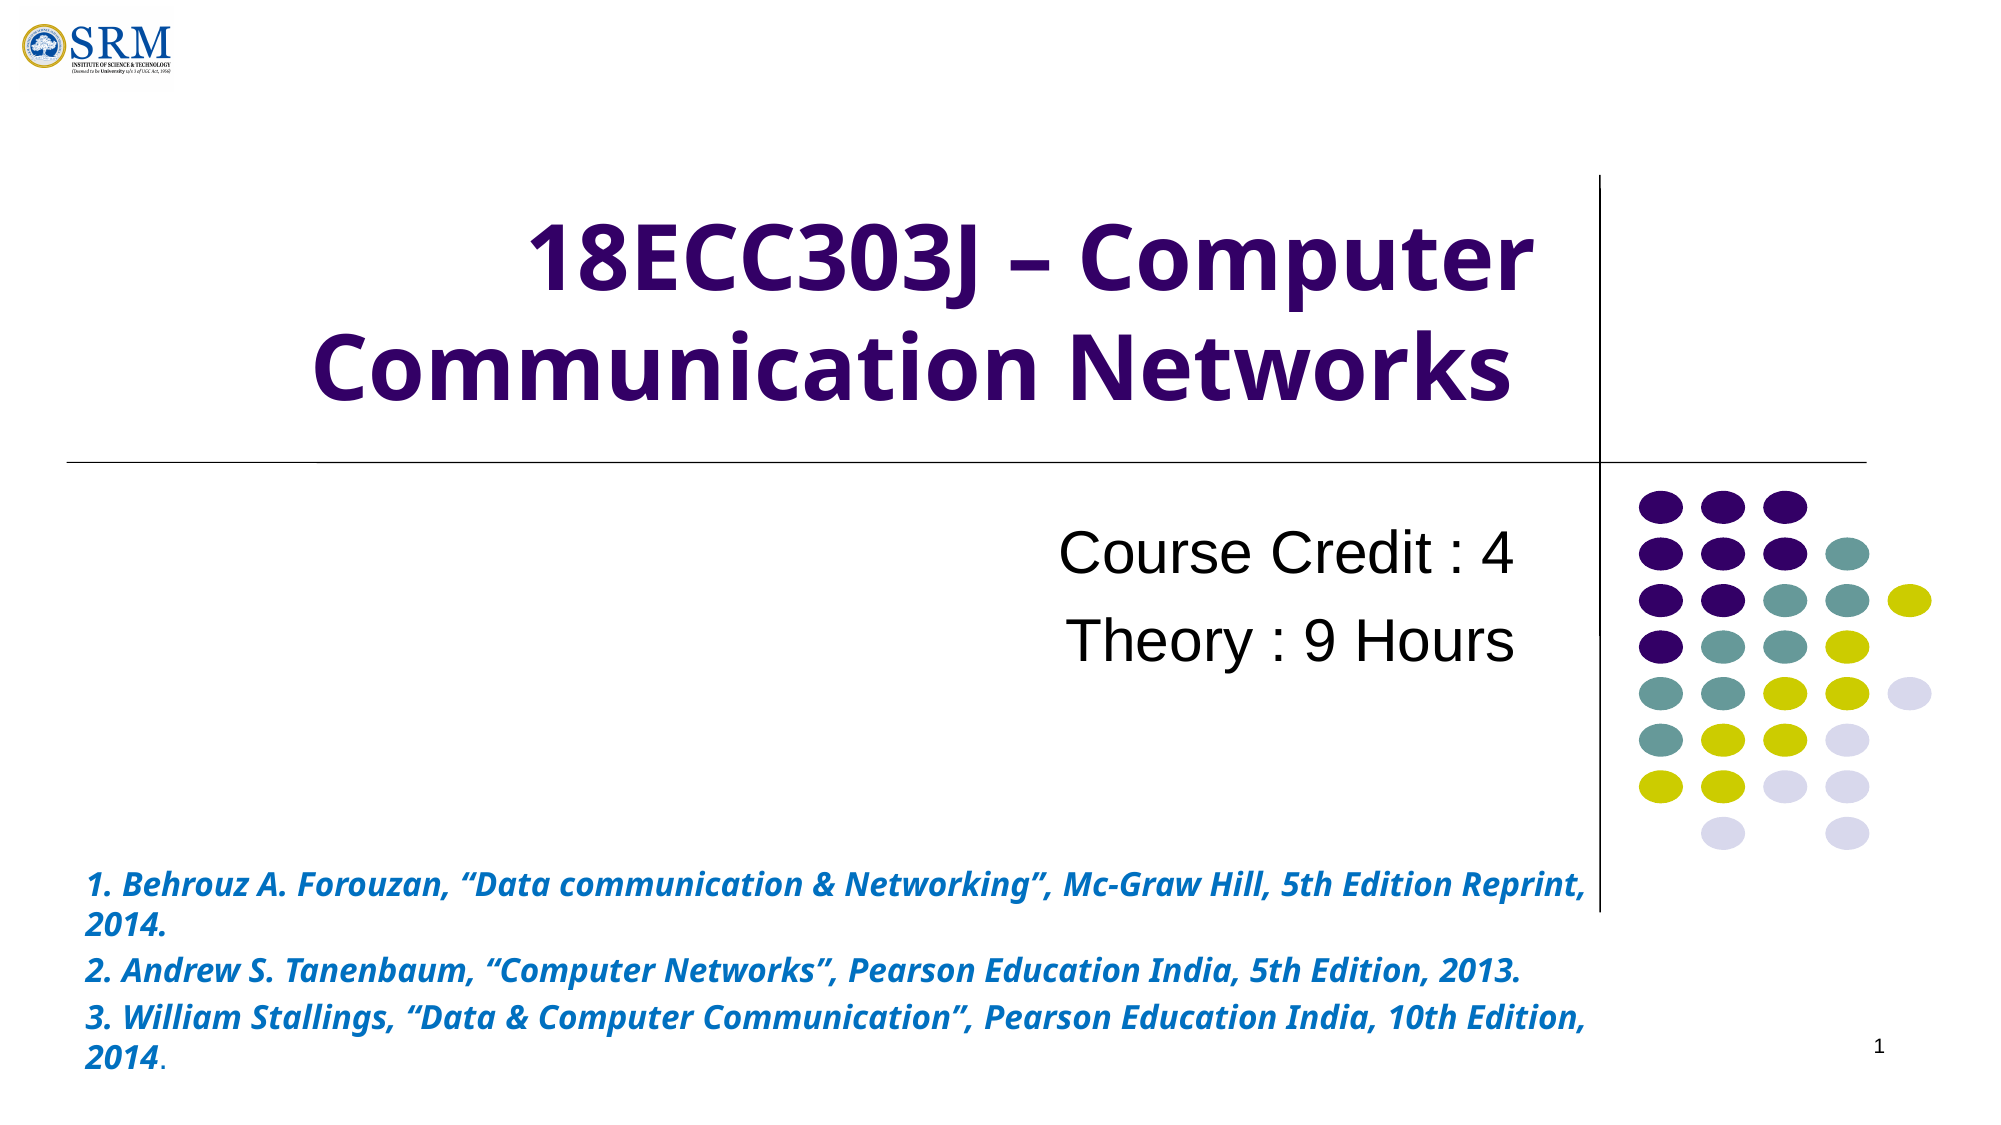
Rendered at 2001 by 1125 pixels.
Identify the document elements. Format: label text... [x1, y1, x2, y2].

picture [19, 5, 174, 92]
text_box 1. Behrouz A. Forouzan, “Data communication & Networking”, Mc-Graw Hill, 5th Edition Reprint, 2014. 2. Andrew S. Tanenbaum, “Computer Networks”, Pearson Education India, 5th Edition, 2013. 3. William Stallings, “Data & Computer Communication”, Pearson Education India, 10th Edition, 2014. [70, 855, 1605, 1084]
subtitle Course Credit : 4 Theory : 9 Hours [409, 505, 1532, 752]
slide_number 1 [1433, 1025, 1900, 1100]
title 18ECC303J – Computer Communication Networks [69, 76, 1553, 427]
